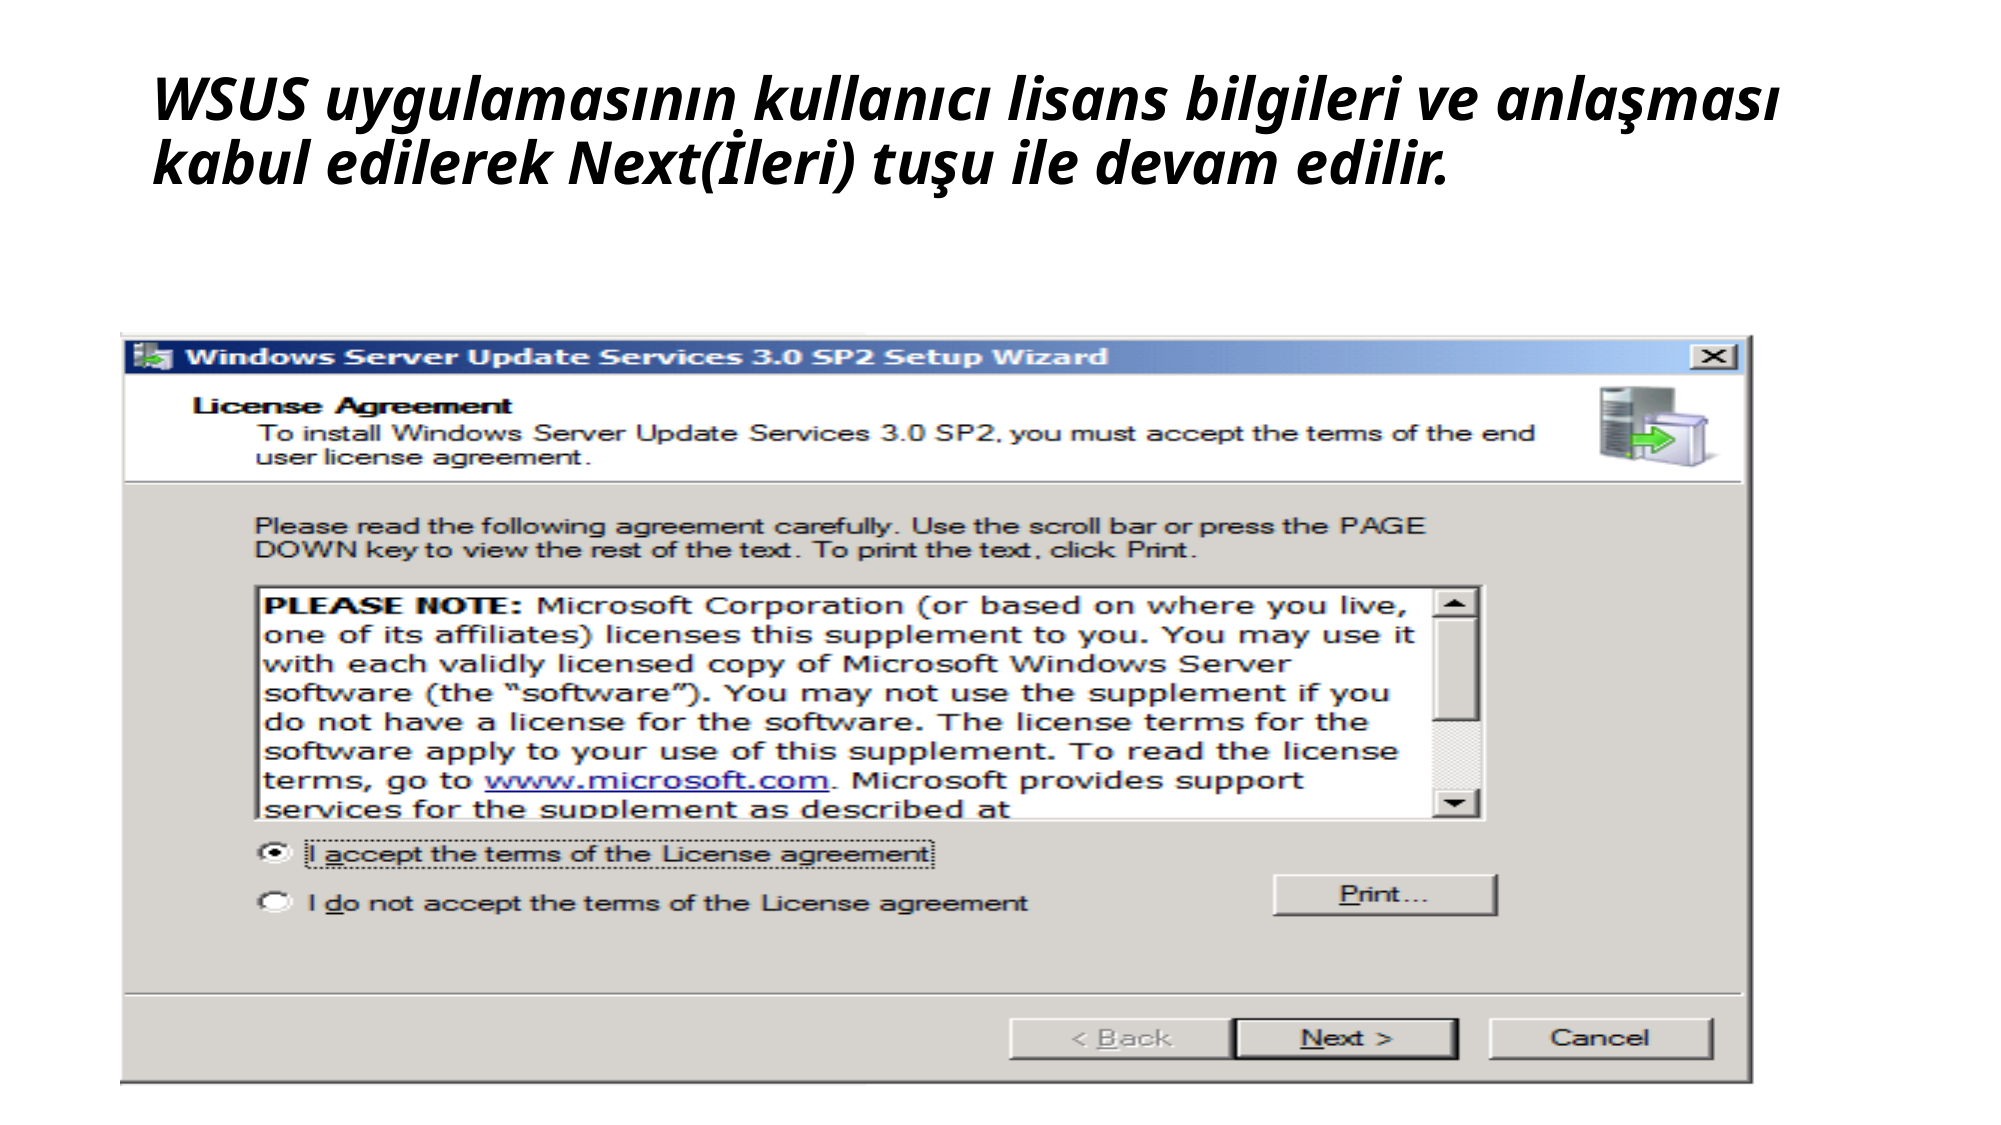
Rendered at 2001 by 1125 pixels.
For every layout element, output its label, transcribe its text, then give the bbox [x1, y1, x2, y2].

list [119, 332, 1757, 1086]
title WSUS uygulamasının kullanıcı lisans bilgileri ve anlaşması kabul edilerek Next(İleri) tuşu ile devam edilir. [137, 59, 1863, 278]
